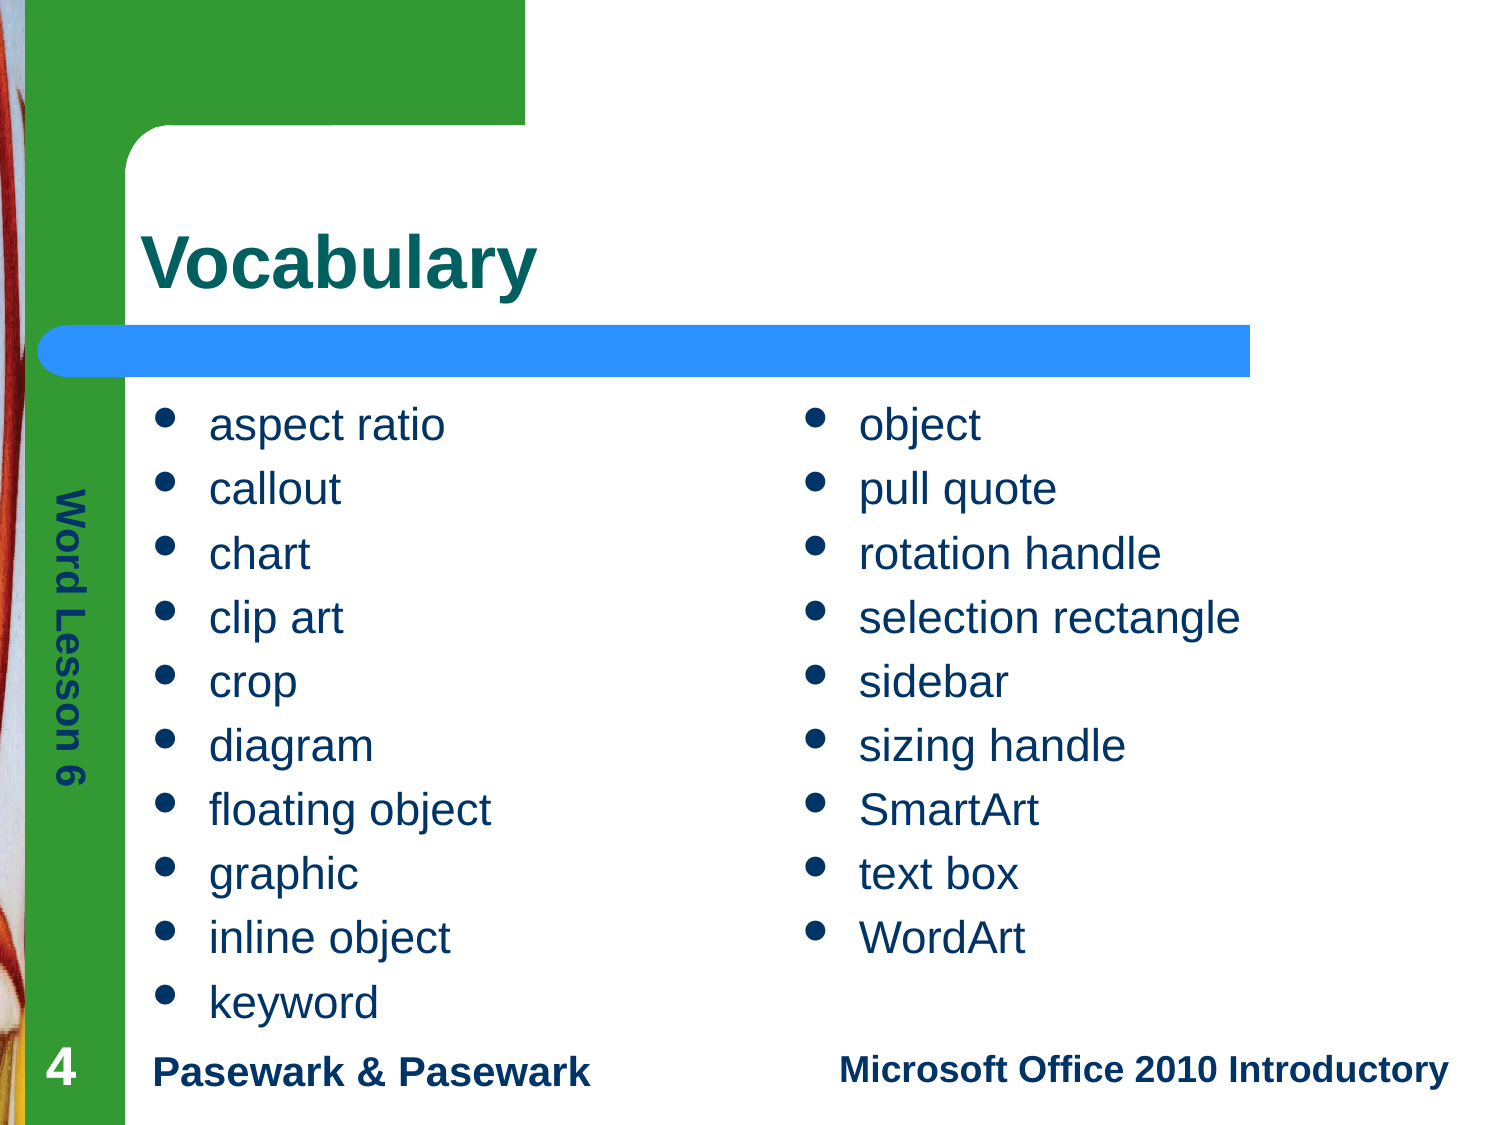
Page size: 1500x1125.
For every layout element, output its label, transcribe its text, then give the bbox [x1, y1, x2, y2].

picture [0, 0, 25, 1125]
title Vocabulary [124, 124, 1426, 313]
list aspect ratio callout chart clip art crop diagram floating object graphic inline object keyword [137, 387, 763, 1038]
list object pull quote rotation handle selection rectangle sidebar sizing handle SmartArt text box WordArt [787, 387, 1400, 1038]
text_box 4 [13, 1023, 111, 1105]
